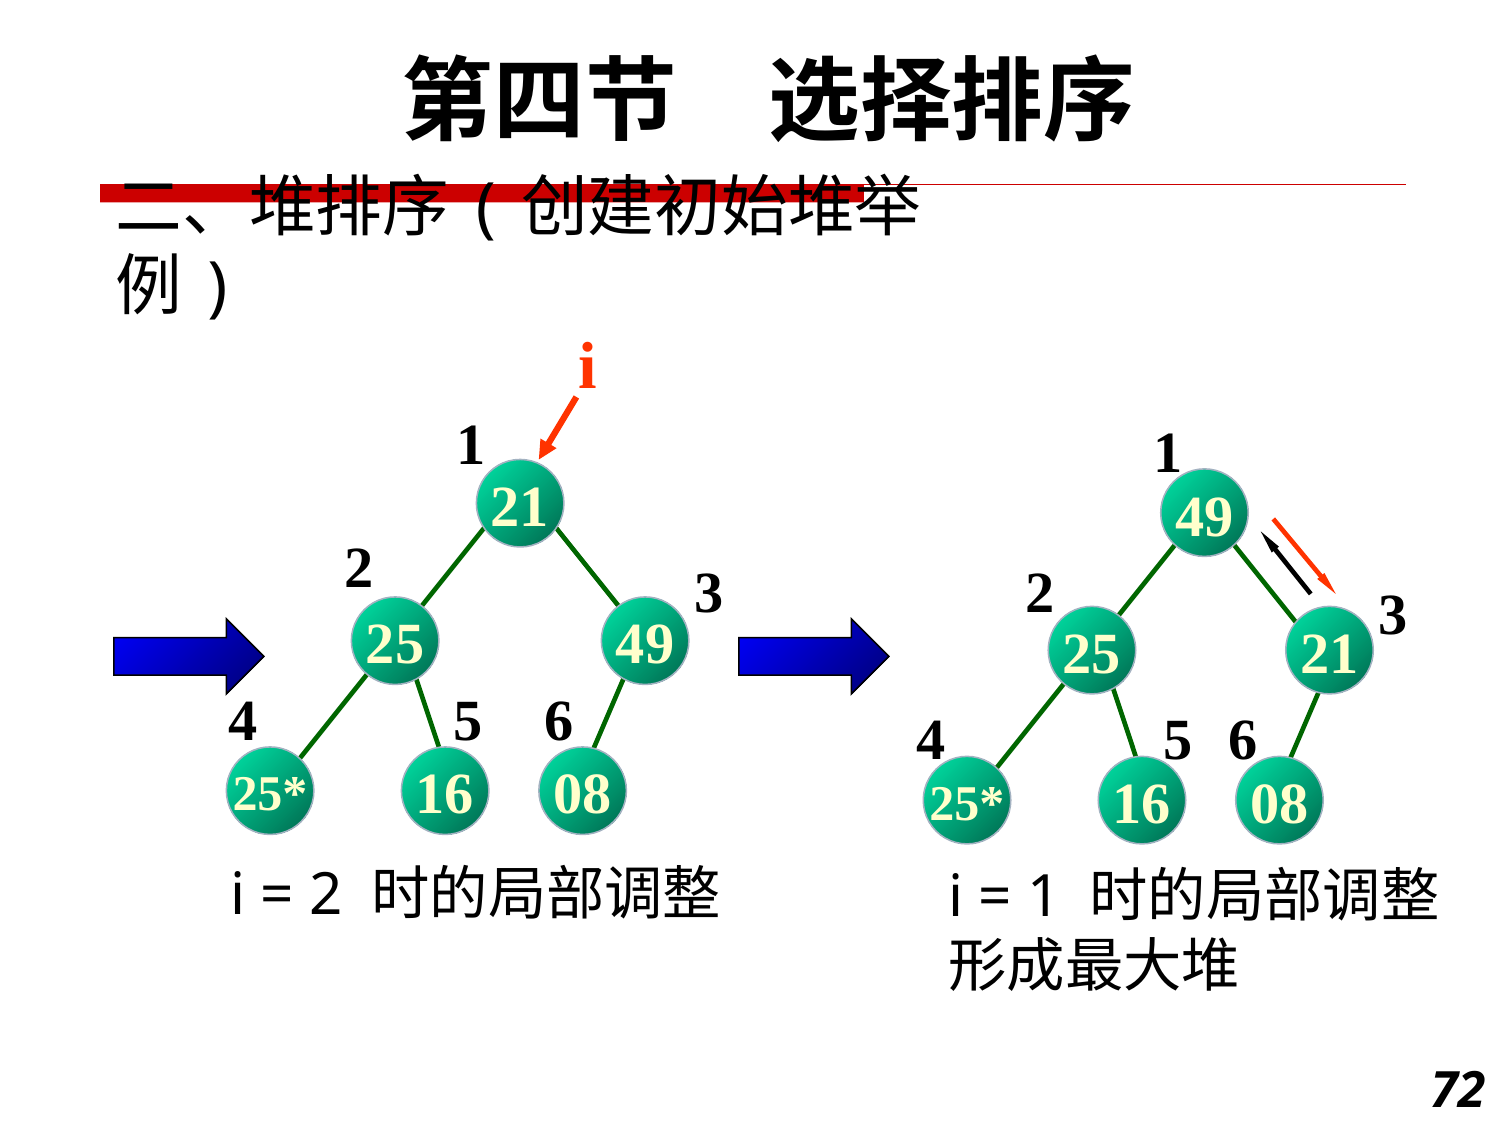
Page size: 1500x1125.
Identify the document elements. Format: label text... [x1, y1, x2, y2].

text_box 第四节 选择排序 [75, 34, 1463, 160]
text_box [213, 314, 740, 835]
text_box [901, 406, 1424, 845]
text_box [743, 618, 889, 694]
text_box i = 2 时的局部调整 [215, 848, 737, 934]
text_box 72 [1400, 1049, 1500, 1125]
text_box i = 1 时的局部调整 形成最大堆 [933, 851, 1455, 1006]
title 二、堆排序(创建初始堆举例) [100, 218, 1039, 331]
text_box [113, 637, 208, 676]
